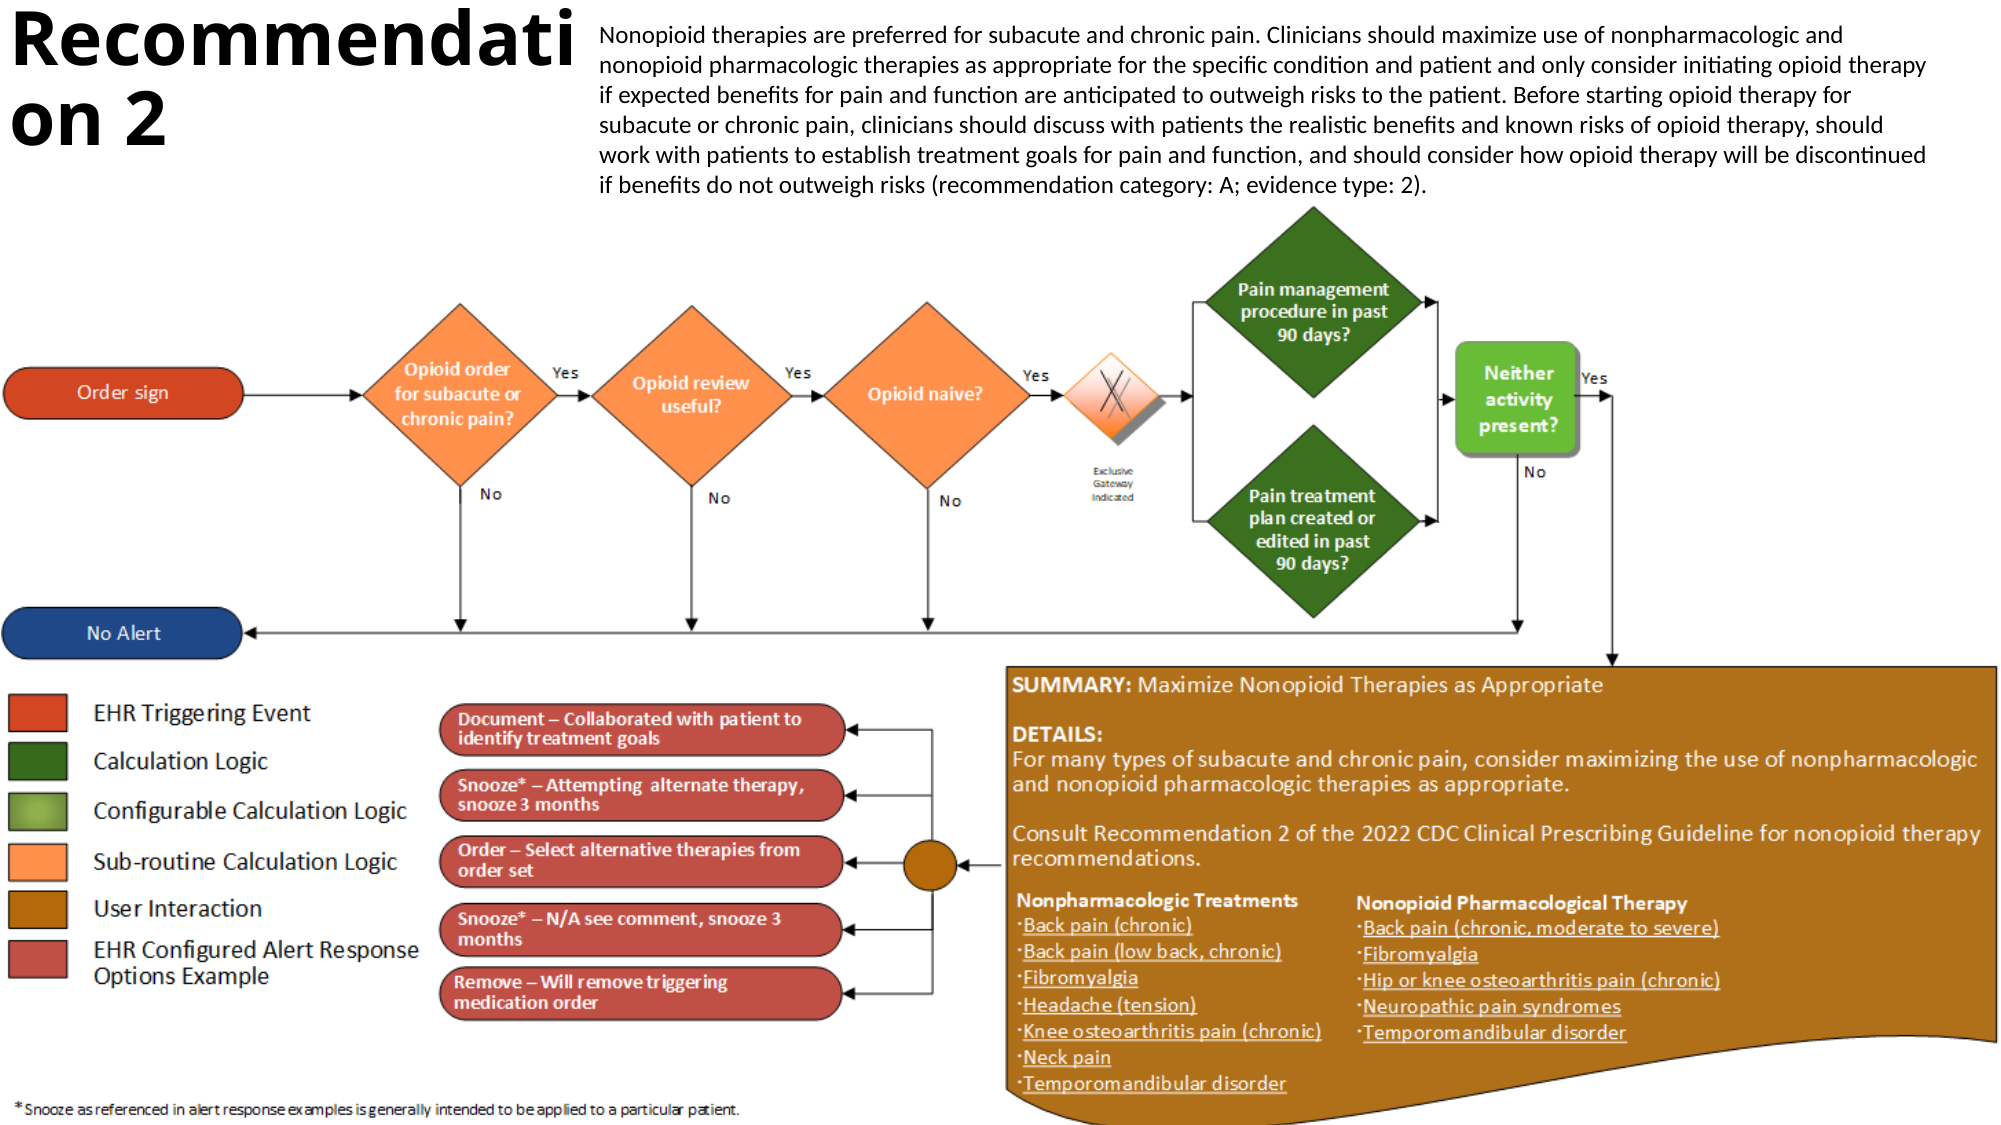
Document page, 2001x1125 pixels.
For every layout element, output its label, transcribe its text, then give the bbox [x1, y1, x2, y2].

text_box Nonopioid therapies are preferred for subacute and chronic pain. Clinicians should maximize use of nonpharmacologic and nonopioid pharmacologic therapies as appropriate for the specific condition and patient and only consider initiating opioid therapy if expected benefits for pain and function are anticipated to outweigh risks to the patient. Before starting opioid therapy for subacute or chronic pain, clinicians should discuss with patients the realistic benefits and known risks of opioid therapy, should work with patients to establish treatment goals for pain and function, and should consider how opioid therapy will be discontinued if benefits do not outweigh risks (recommendation category: A; evidence type: 2). [584, 11, 1953, 205]
picture [0, 205, 2000, 1125]
title Recommendation 2 [0, 0, 608, 180]
